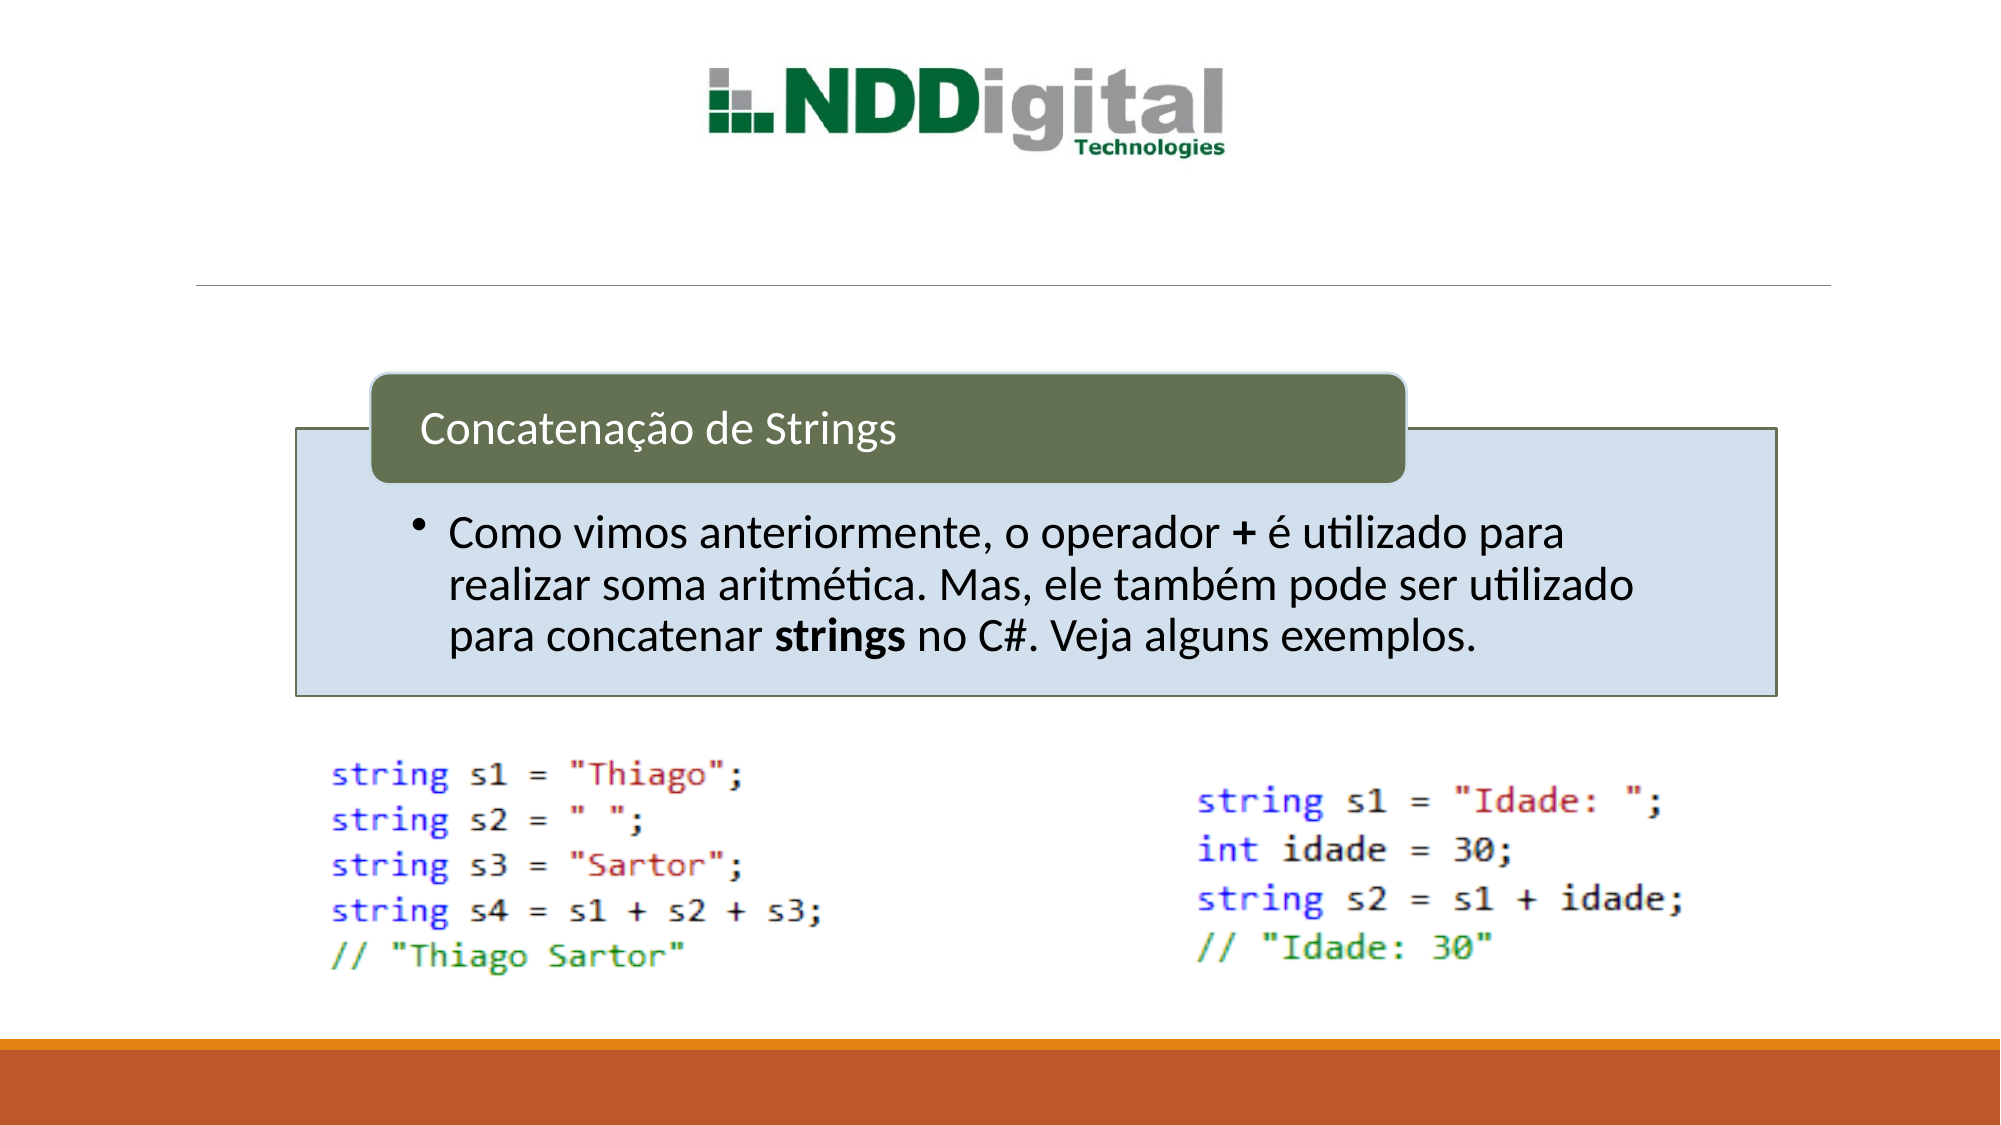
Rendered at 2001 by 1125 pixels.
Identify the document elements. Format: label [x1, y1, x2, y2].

picture [1178, 773, 1778, 986]
text_box [295, 362, 1778, 707]
picture [684, 0, 1249, 180]
picture [291, 738, 867, 986]
